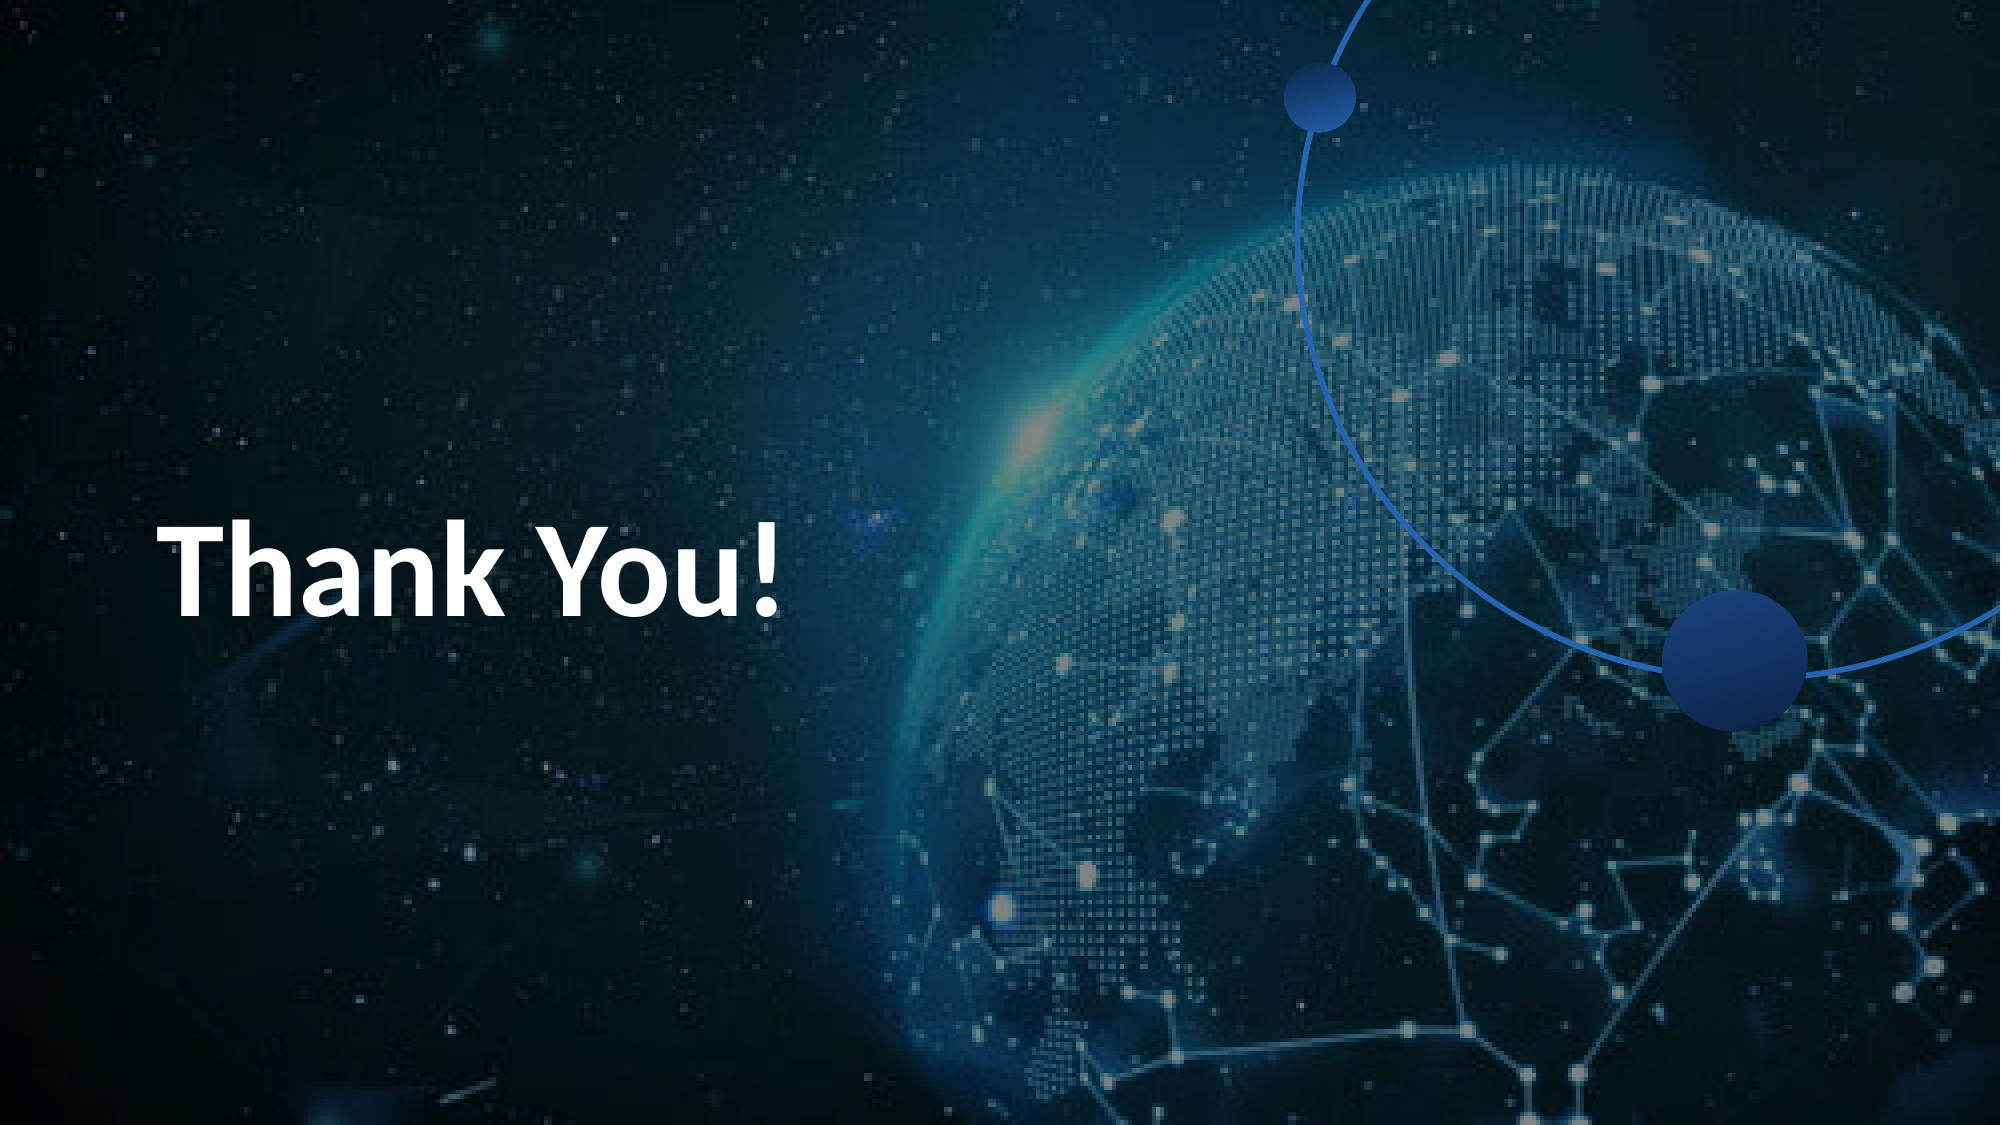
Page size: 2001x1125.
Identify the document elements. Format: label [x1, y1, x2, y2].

text_box [1284, 0, 2000, 732]
picture [0, 0, 2000, 1125]
